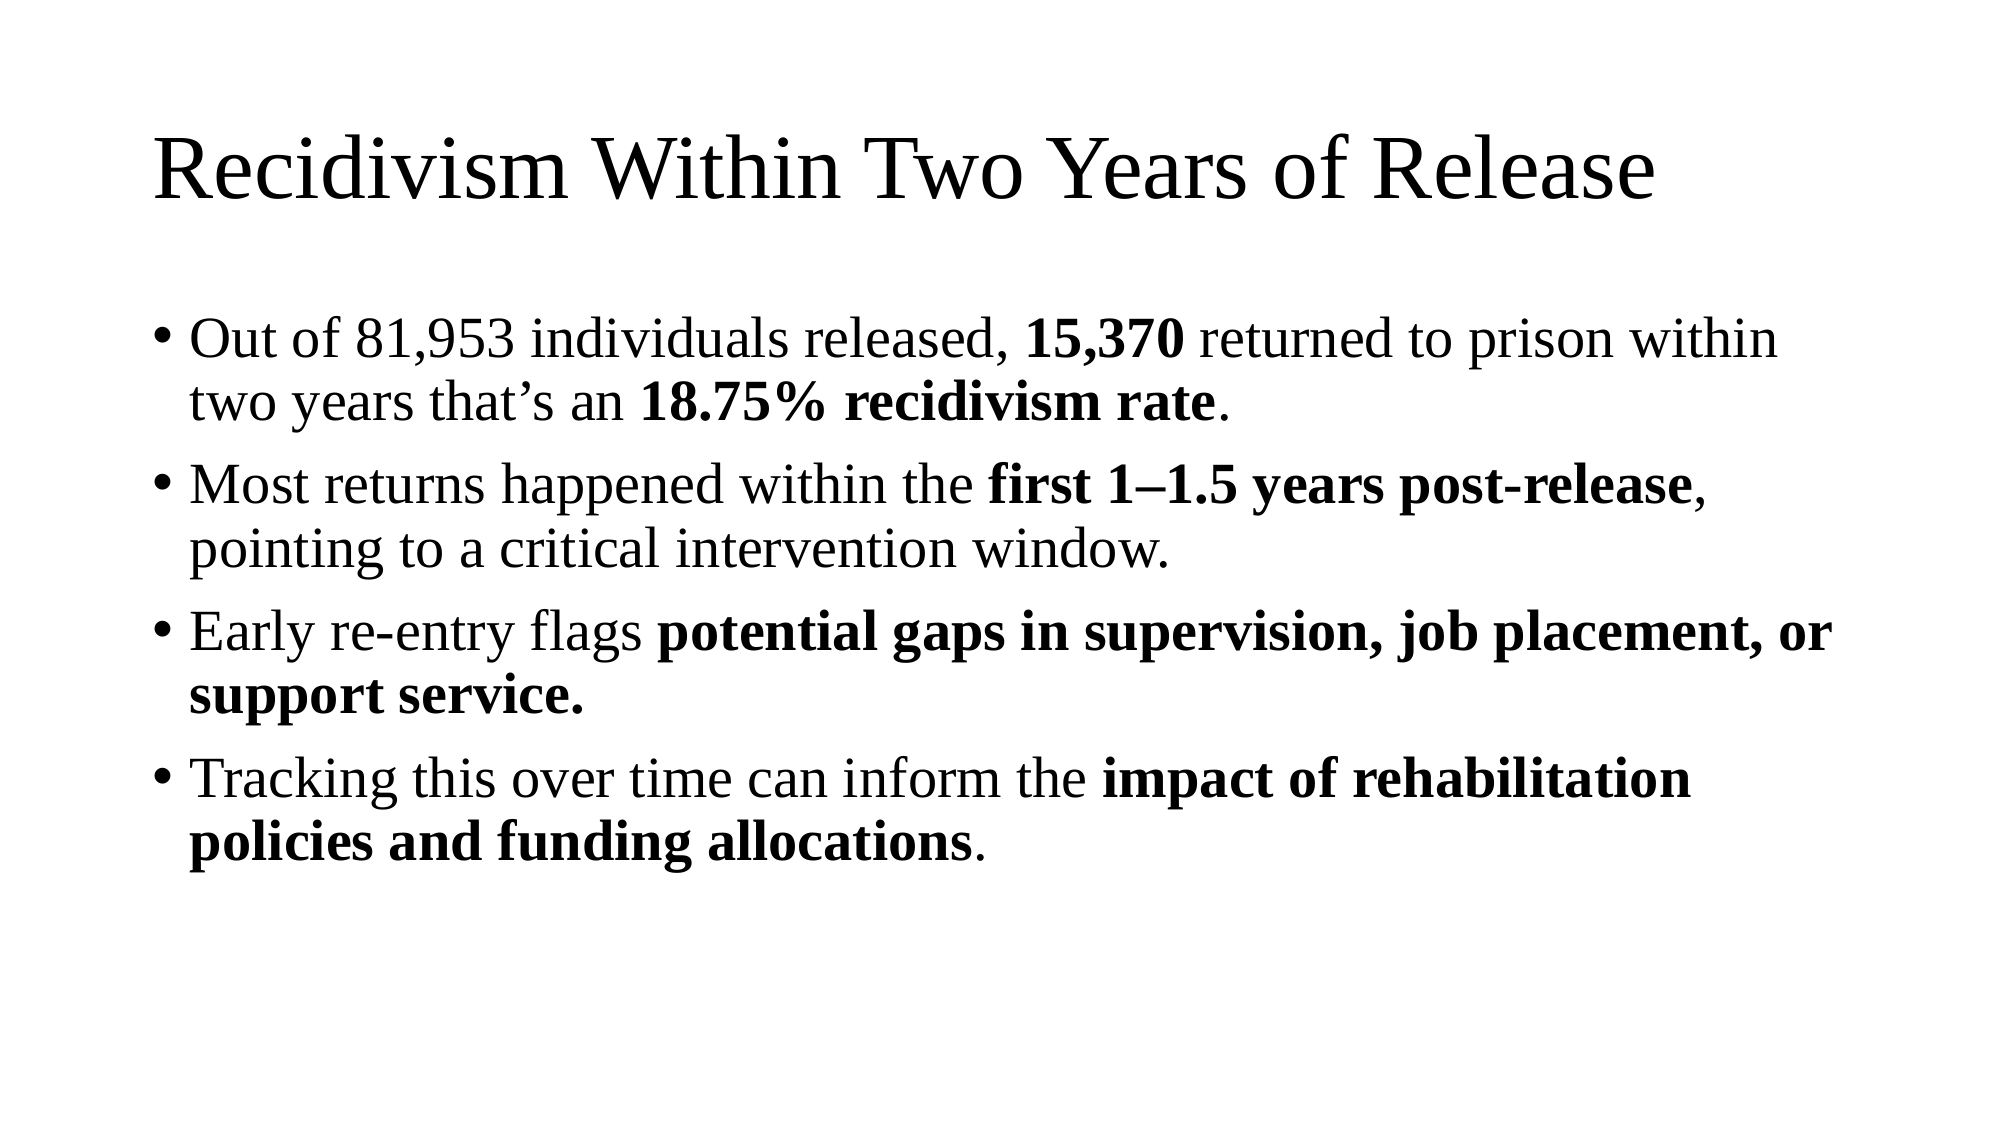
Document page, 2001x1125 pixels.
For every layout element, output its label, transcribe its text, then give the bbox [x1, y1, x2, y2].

list Out of 81,953 individuals released, 15,370 returned to prison within two years that’s an 18.75% recidivism rate. Most returns happened within the first 1–1.5 years post-release, pointing to a critical intervention window. Early re-entry flags potential gaps in supervision, job placement, or support service. Tracking this over time can inform the impact of rehabilitation policies and funding allocations. [137, 299, 1863, 1014]
title Recidivism Within Two Years of Release [137, 59, 1863, 278]
